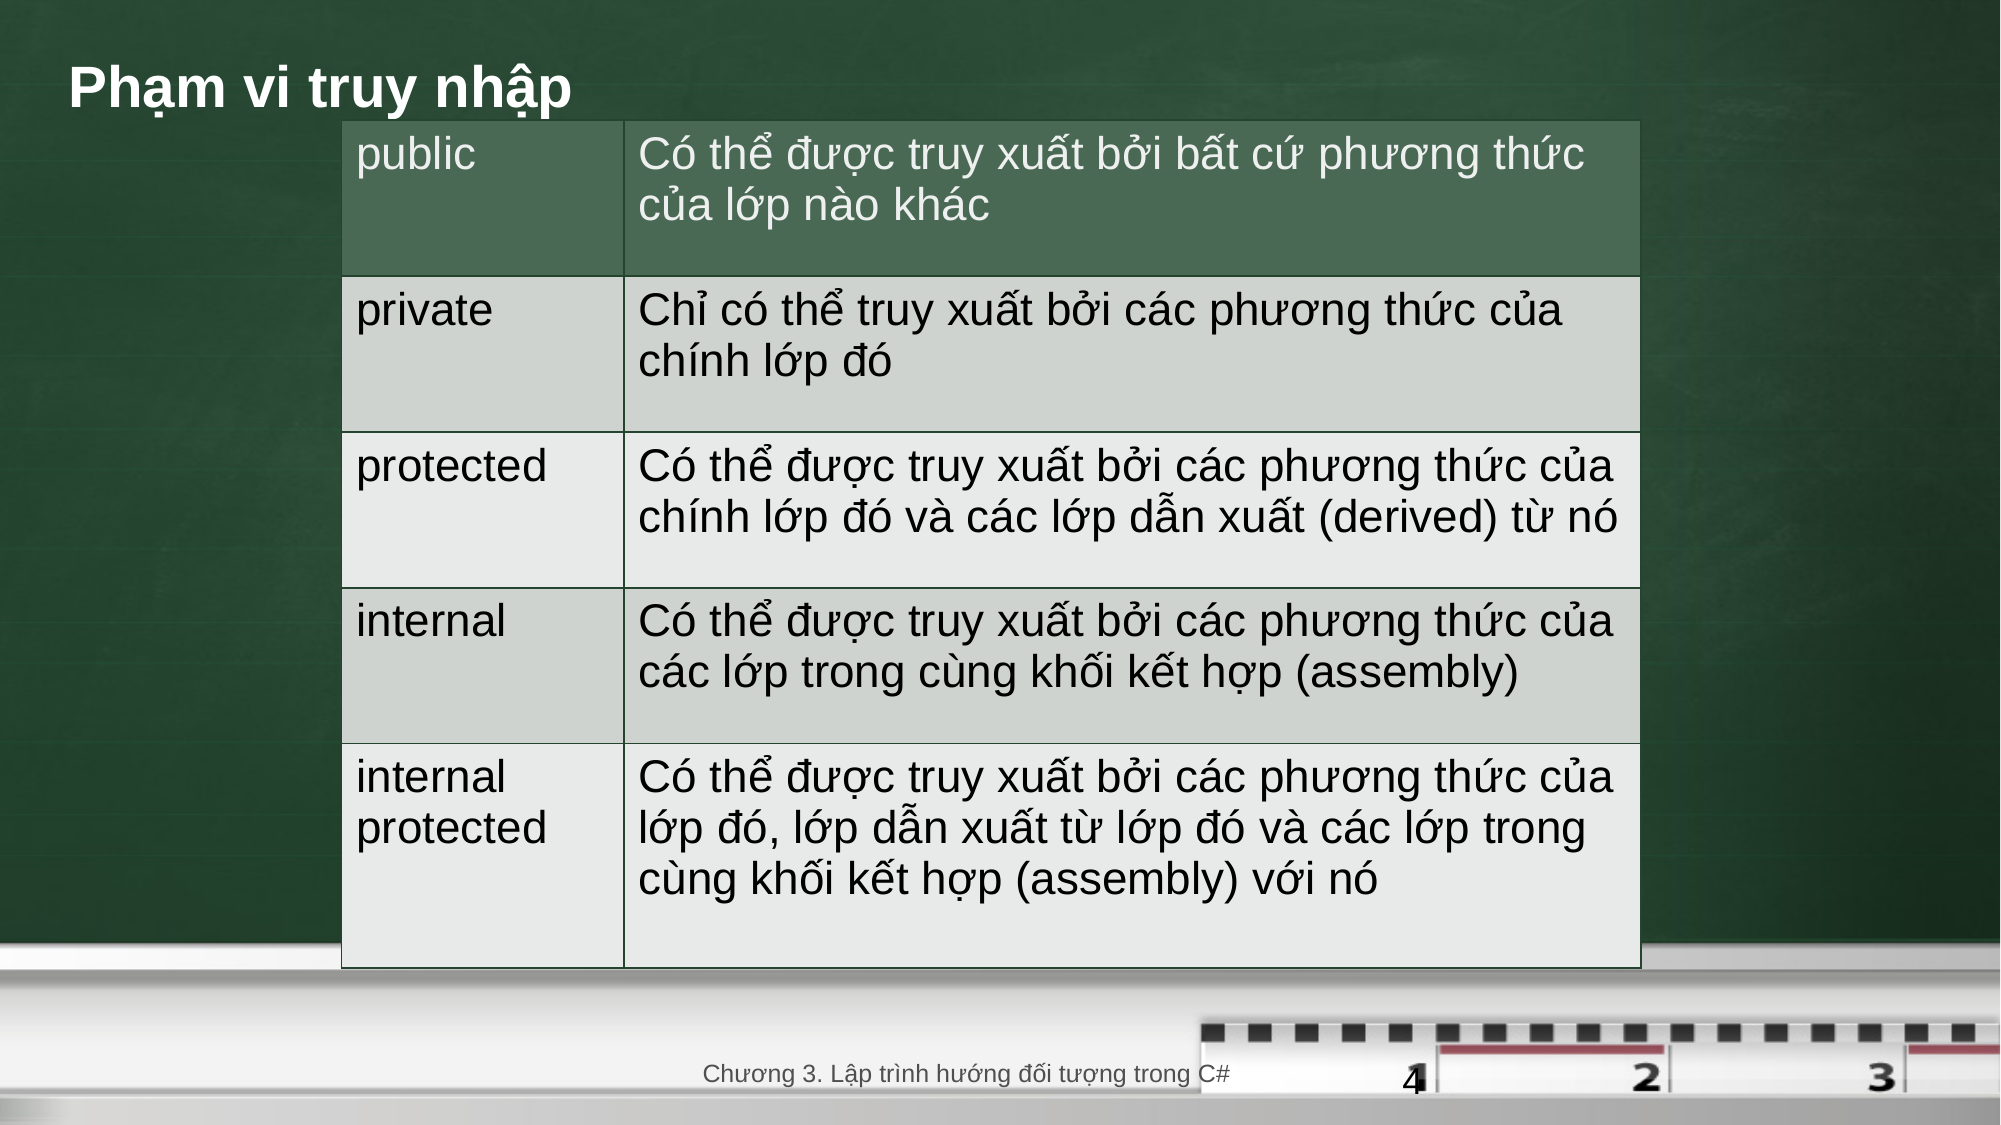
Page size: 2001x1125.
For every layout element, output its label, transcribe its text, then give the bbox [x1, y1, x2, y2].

slide_number 4 [1387, 1050, 1713, 1103]
table_cell Có thể được truy xuất bởi các phương thức của lớp đó, lớp dẫn xuất từ lớp đó và các lớp trong cùng khối kết hợp (assembly) với nó [625, 744, 1640, 967]
table_cell Chỉ có thể truy xuất bởi các phương thức của chính lớp đó [625, 277, 1640, 431]
table_cell private [342, 277, 623, 431]
title Phạm vi truy nhập [68, 40, 1932, 140]
table_cell internal [342, 589, 623, 743]
picture [0, 0, 2001, 1125]
table_header public [342, 121, 623, 275]
table_cell Có thể được truy xuất bởi các phương thức của chính lớp đó và các lớp dẫn xuất (derived) từ nó [625, 433, 1640, 587]
table_cell internal protected [342, 744, 623, 967]
table_cell protected [342, 433, 623, 587]
table_cell Có thể được truy xuất bởi các phương thức của các lớp trong cùng khối kết hợp (assembly) [625, 589, 1640, 743]
table_header Có thể được truy xuất bởi bất cứ phương thức của lớp nào khác [625, 121, 1640, 275]
footer Chương 3. Lập trình hướng đối tượng trong C# [687, 1050, 1338, 1103]
